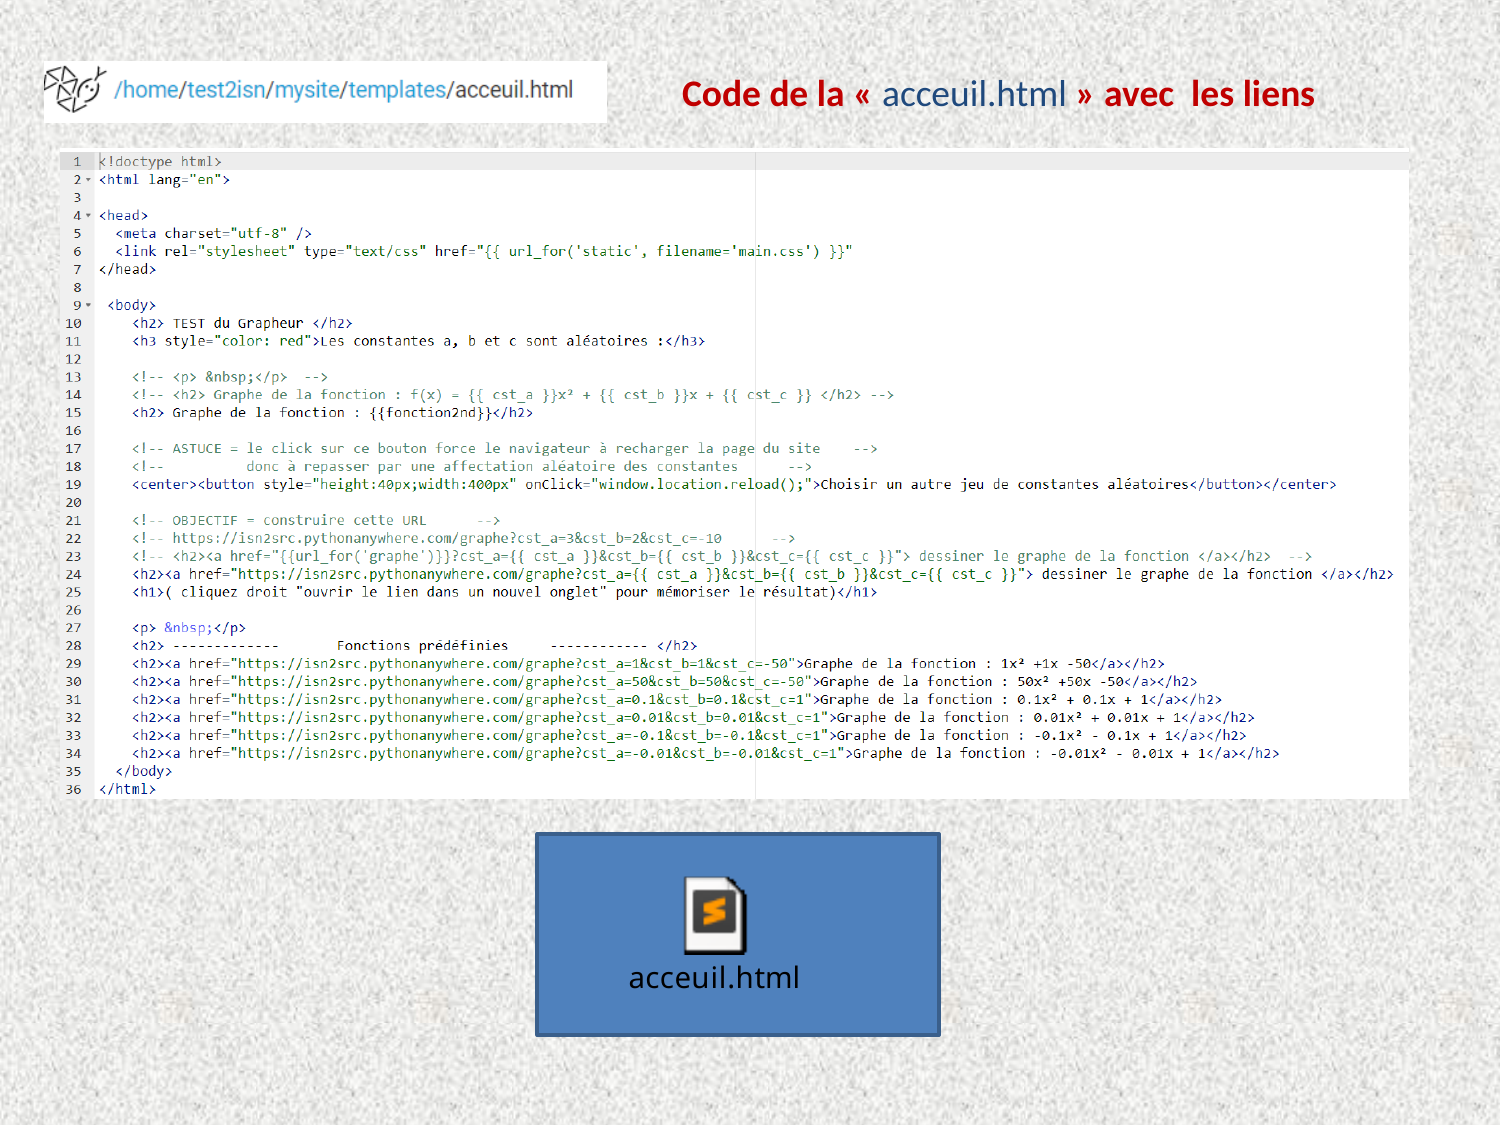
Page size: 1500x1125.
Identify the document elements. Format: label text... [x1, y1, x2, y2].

text_box Code de la « acceuil.html » avec les liens [667, 61, 1409, 122]
picture [0, 0, 1500, 1125]
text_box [619, 869, 808, 1006]
text_box [535, 832, 941, 1037]
